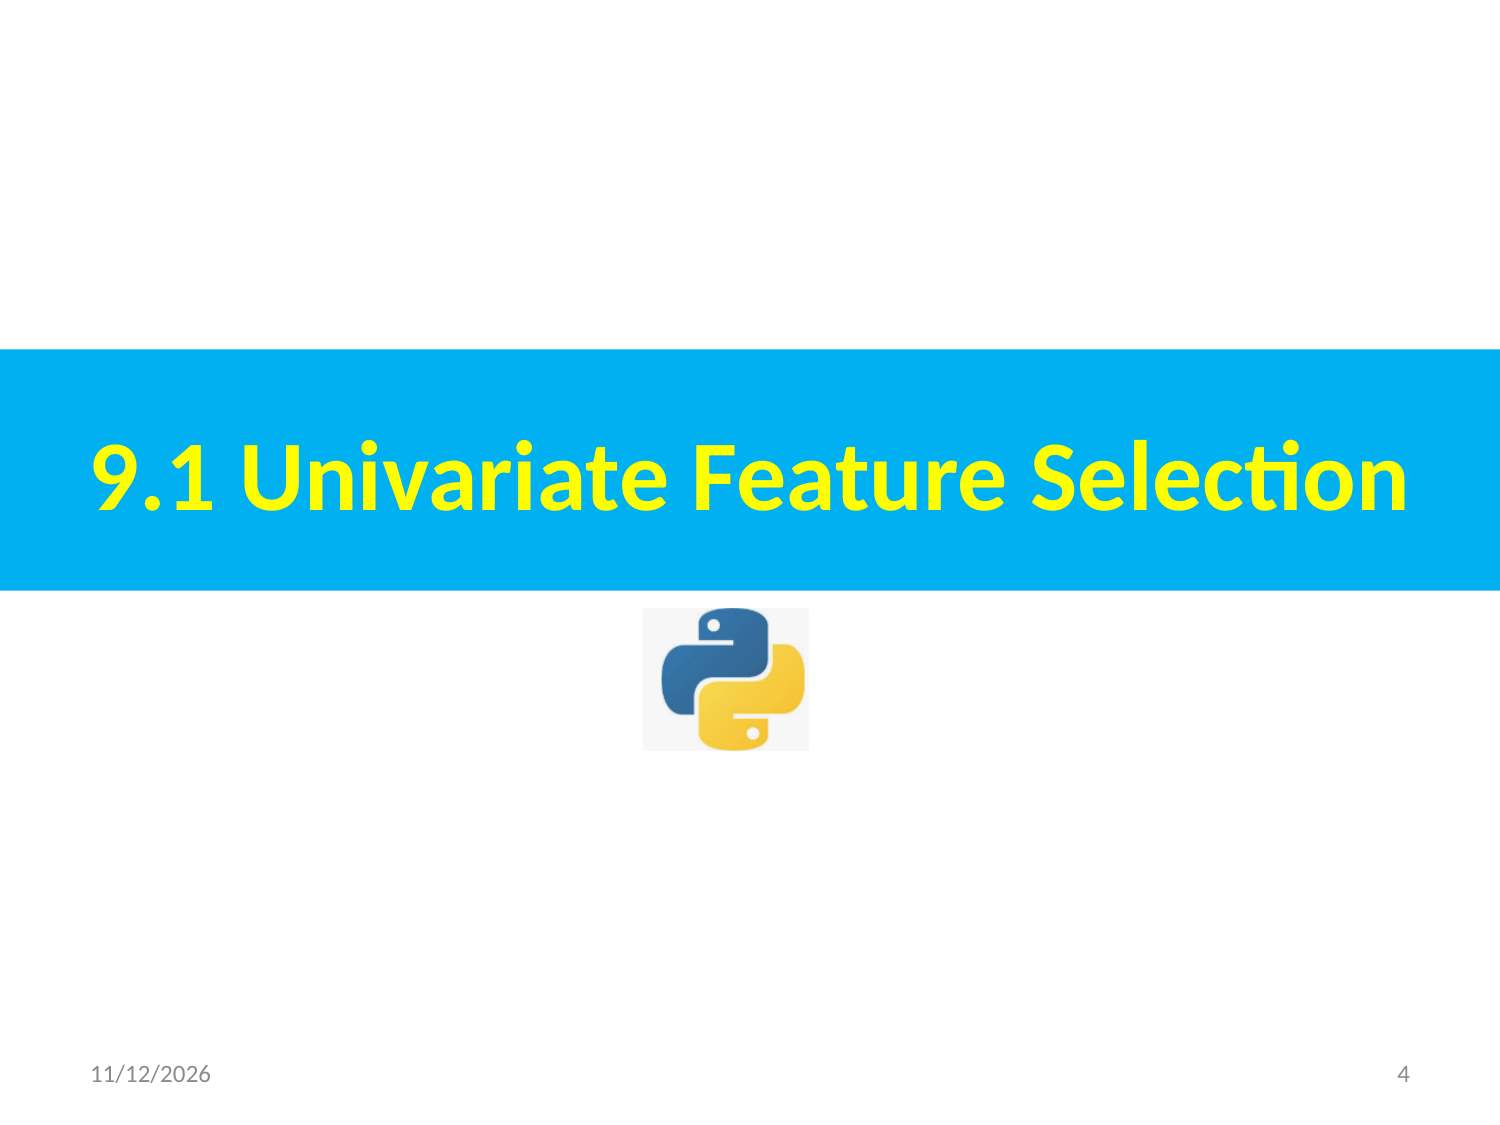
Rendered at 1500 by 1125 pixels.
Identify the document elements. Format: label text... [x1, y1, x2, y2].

title 9.1 Univariate Feature Selection [0, 349, 1500, 591]
slide_number 4 [1074, 1042, 1425, 1103]
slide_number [75, 1042, 425, 1103]
picture [643, 606, 809, 752]
